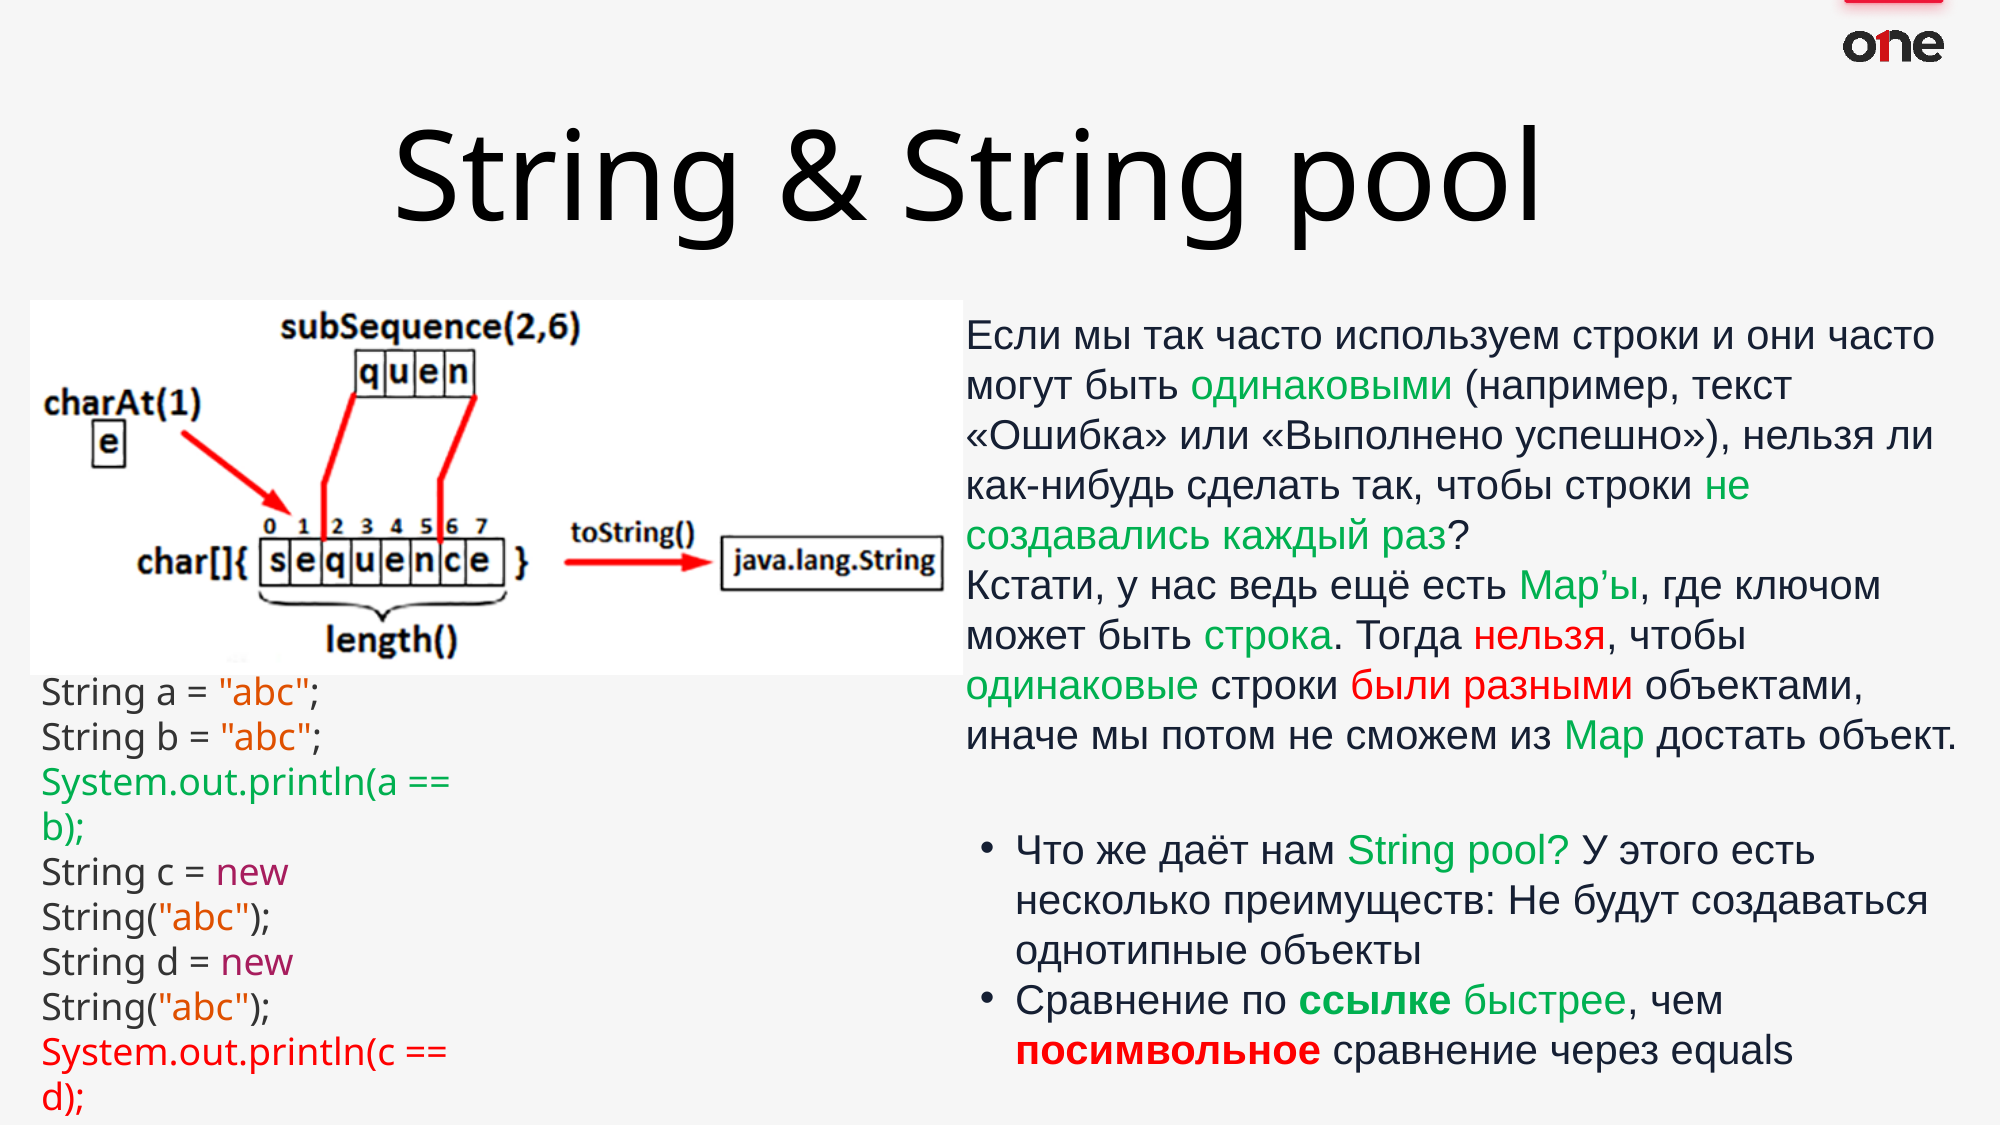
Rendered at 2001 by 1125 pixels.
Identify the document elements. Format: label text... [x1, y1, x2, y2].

text_box Что же даёт нам String pool? У этого есть несколько преимуществ: Не будут создаваться однотипные объекты Сравнение по ссылке быстрее, чем посимвольное сравнение через equals [965, 815, 1965, 1080]
text_box String & String pool [124, 104, 1815, 202]
picture [1843, 30, 1944, 62]
picture [1825, 0, 1961, 22]
picture [29, 299, 964, 676]
text_box Если мы так часто используем строки и они часто могут быть одинаковыми (например, текст «Ошибка» или «Выполнено успешно»), нельзя ли как-нибудь сделать так, чтобы строки не создавались каждый раз? Кстати, у нас ведь ещё есть Map’ы, где ключом может быть строка. Тогда нельзя, чтобы одинаковые строки были разными объектами, иначе мы потом не сможем из Map достать объект. [950, 299, 1990, 765]
text_box String c = new String("abc"); String d = new String("abc"); System.out.println(c == d); [26, 840, 495, 1125]
text_box String a = "abc"; String b = "abc"; System.out.println(a == b); [26, 681, 484, 841]
